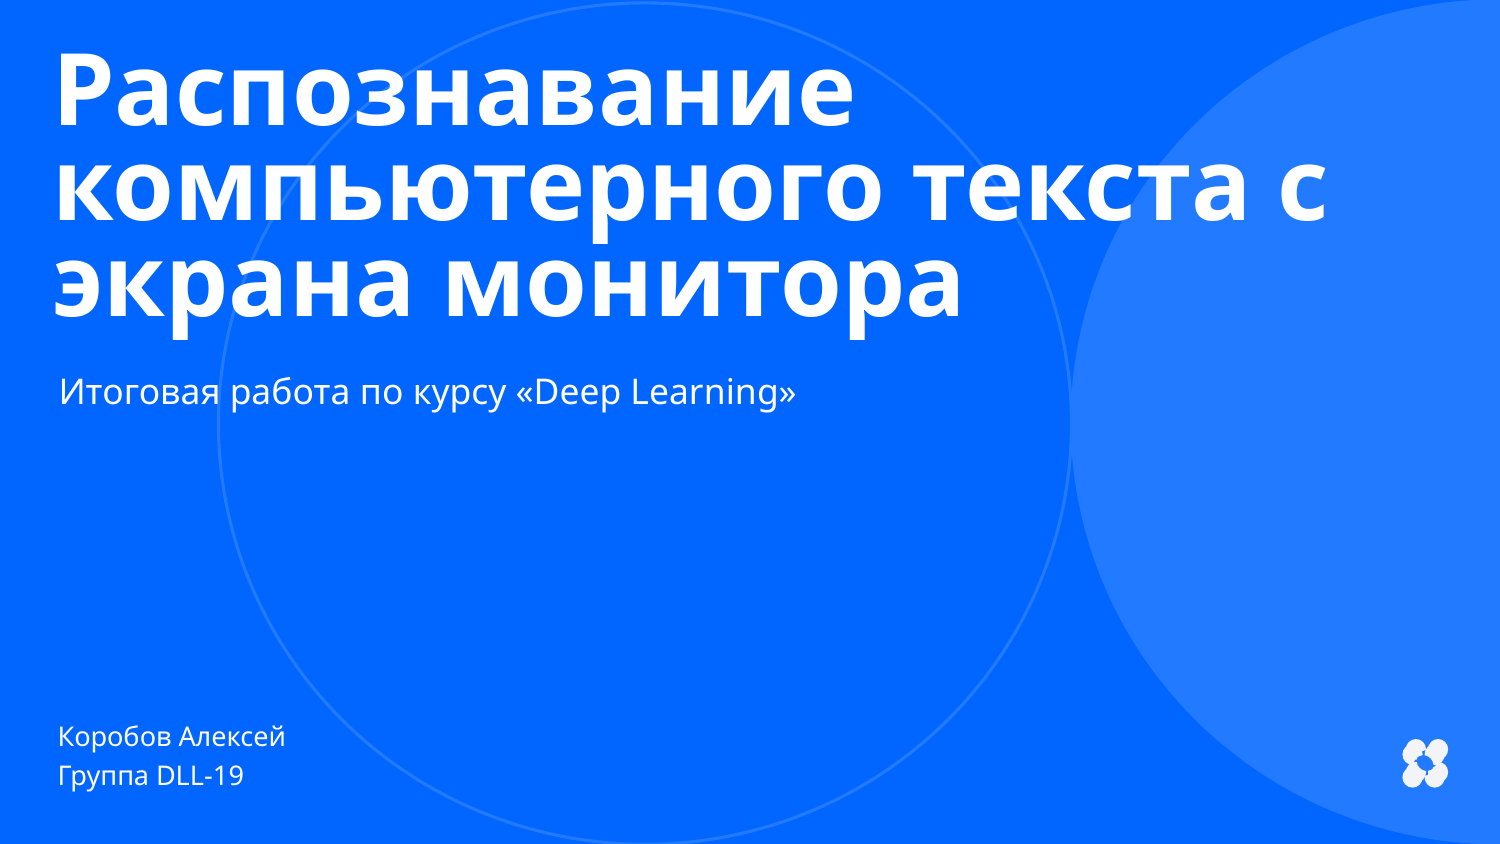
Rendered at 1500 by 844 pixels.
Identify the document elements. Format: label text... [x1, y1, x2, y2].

text_box Распознавание компьютерного текста с экрана монитора Итоговая работа по курсу «Deep Learning» [52, 48, 1458, 442]
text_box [1402, 743, 1445, 788]
text_box Коробов Алексей Группа DLL-19 [57, 688, 396, 791]
